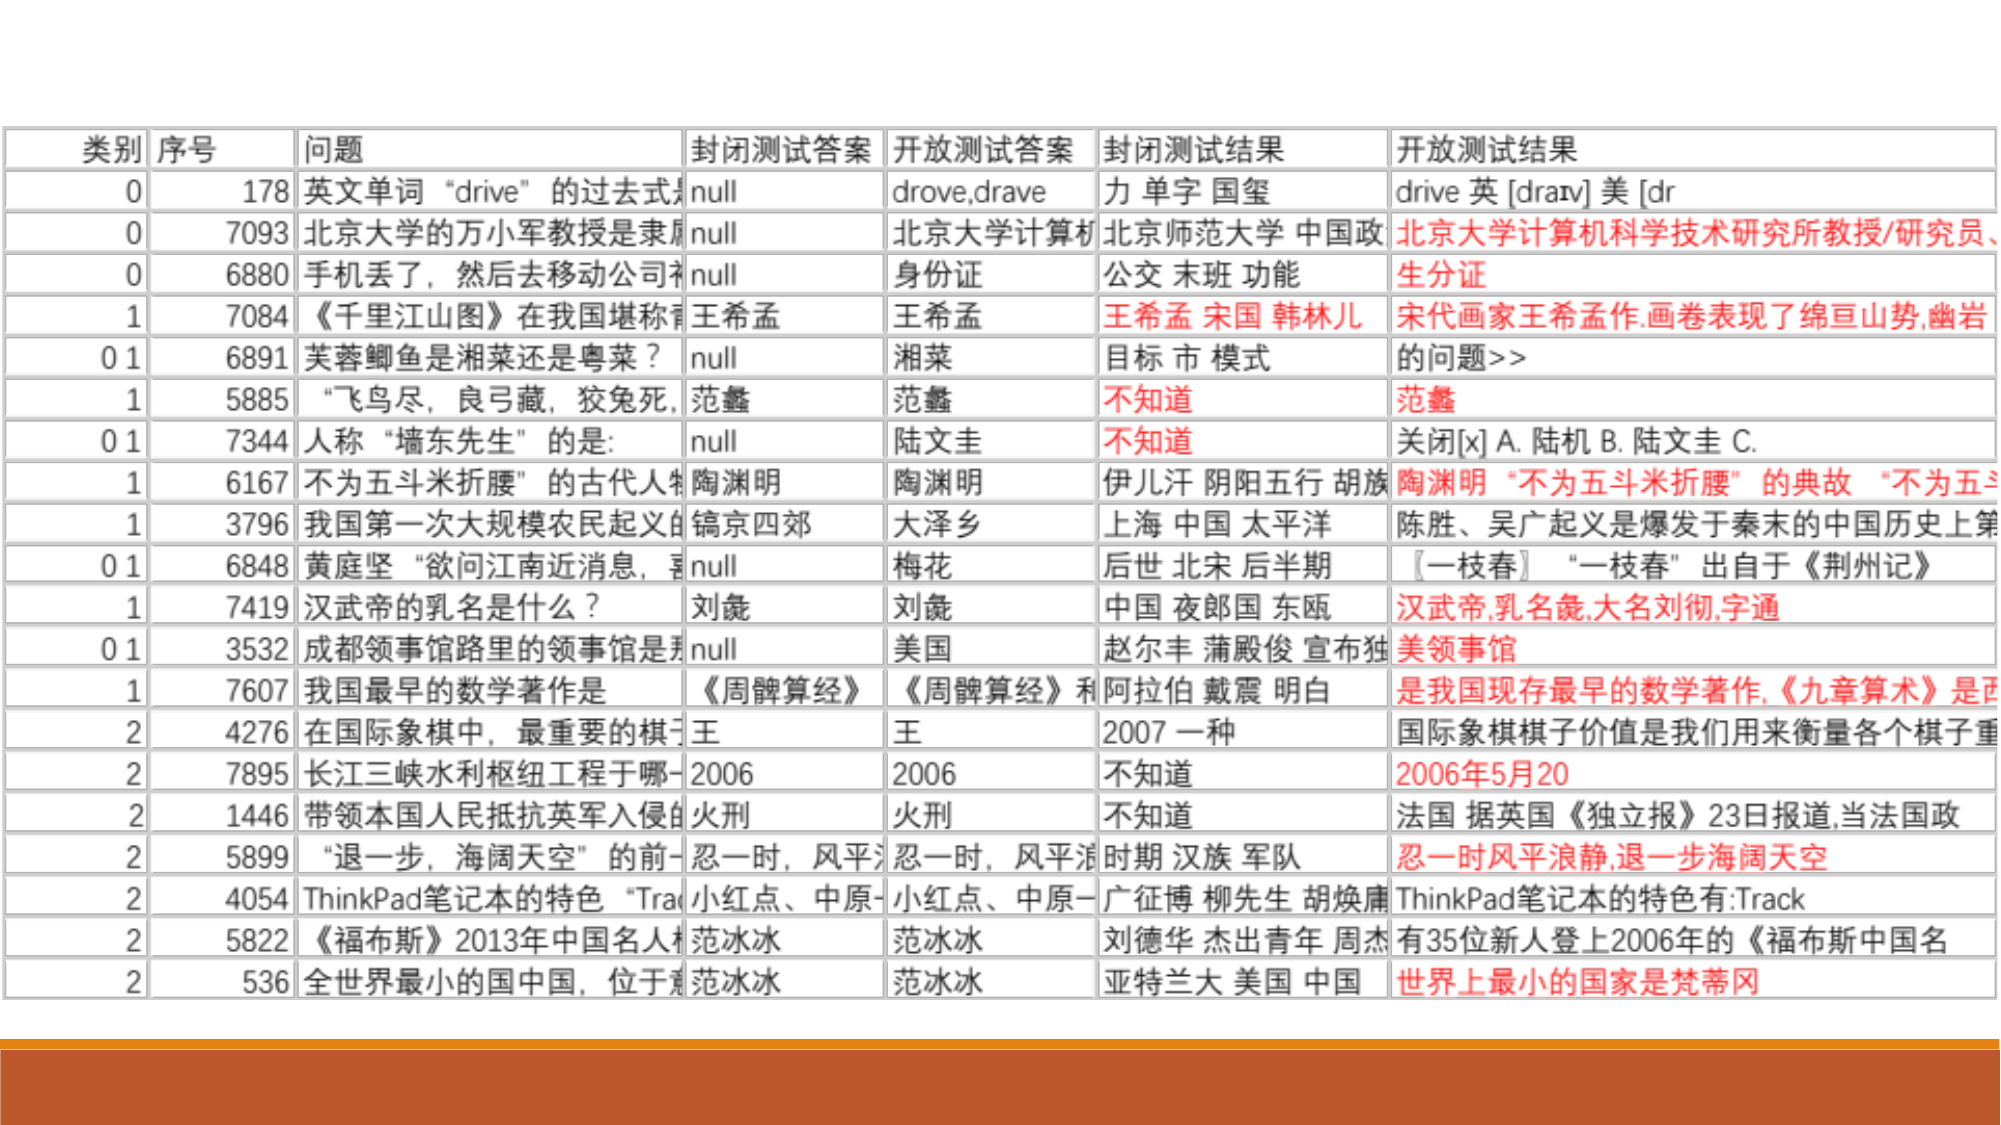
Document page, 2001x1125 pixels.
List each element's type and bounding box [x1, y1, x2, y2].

text_box [1, 125, 1998, 1001]
